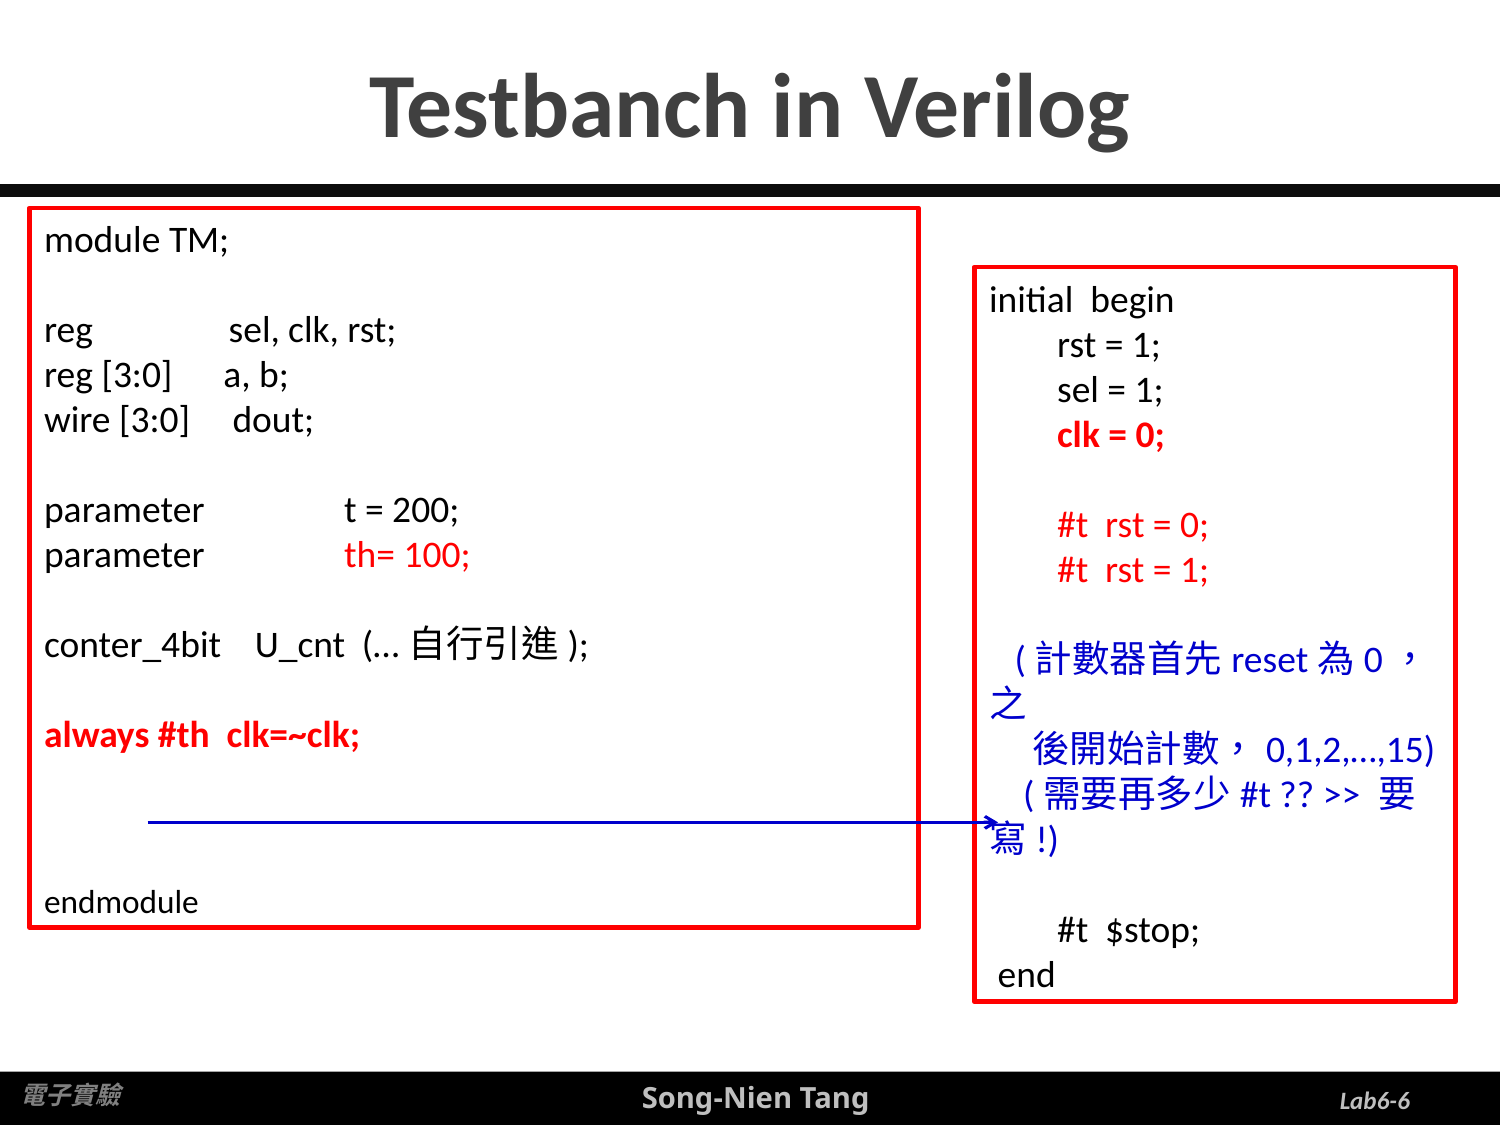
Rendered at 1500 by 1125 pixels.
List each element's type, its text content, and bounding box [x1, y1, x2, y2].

text_box module TM; reg sel, clk, rst; reg [3:0] a, b; wire [3:0] dout; parameter t = 200; parameter th= 100; conter_4bit U_cnt (…自行引進); always #th clk=~clk; endmodule [29, 208, 919, 928]
title Testbanch in Verilog [75, 7, 1425, 195]
text_box initial begin rst = 1; sel = 1; clk = 0; #t rst = 0; #t rst = 1; (計數器首先reset為0，之 後開始計數，0,1,2,…,15) (需要再多少#t ?? >> 要寫!) #t $stop; end [974, 267, 1456, 1002]
slide_number Lab6-6 [1074, 1069, 1425, 1125]
